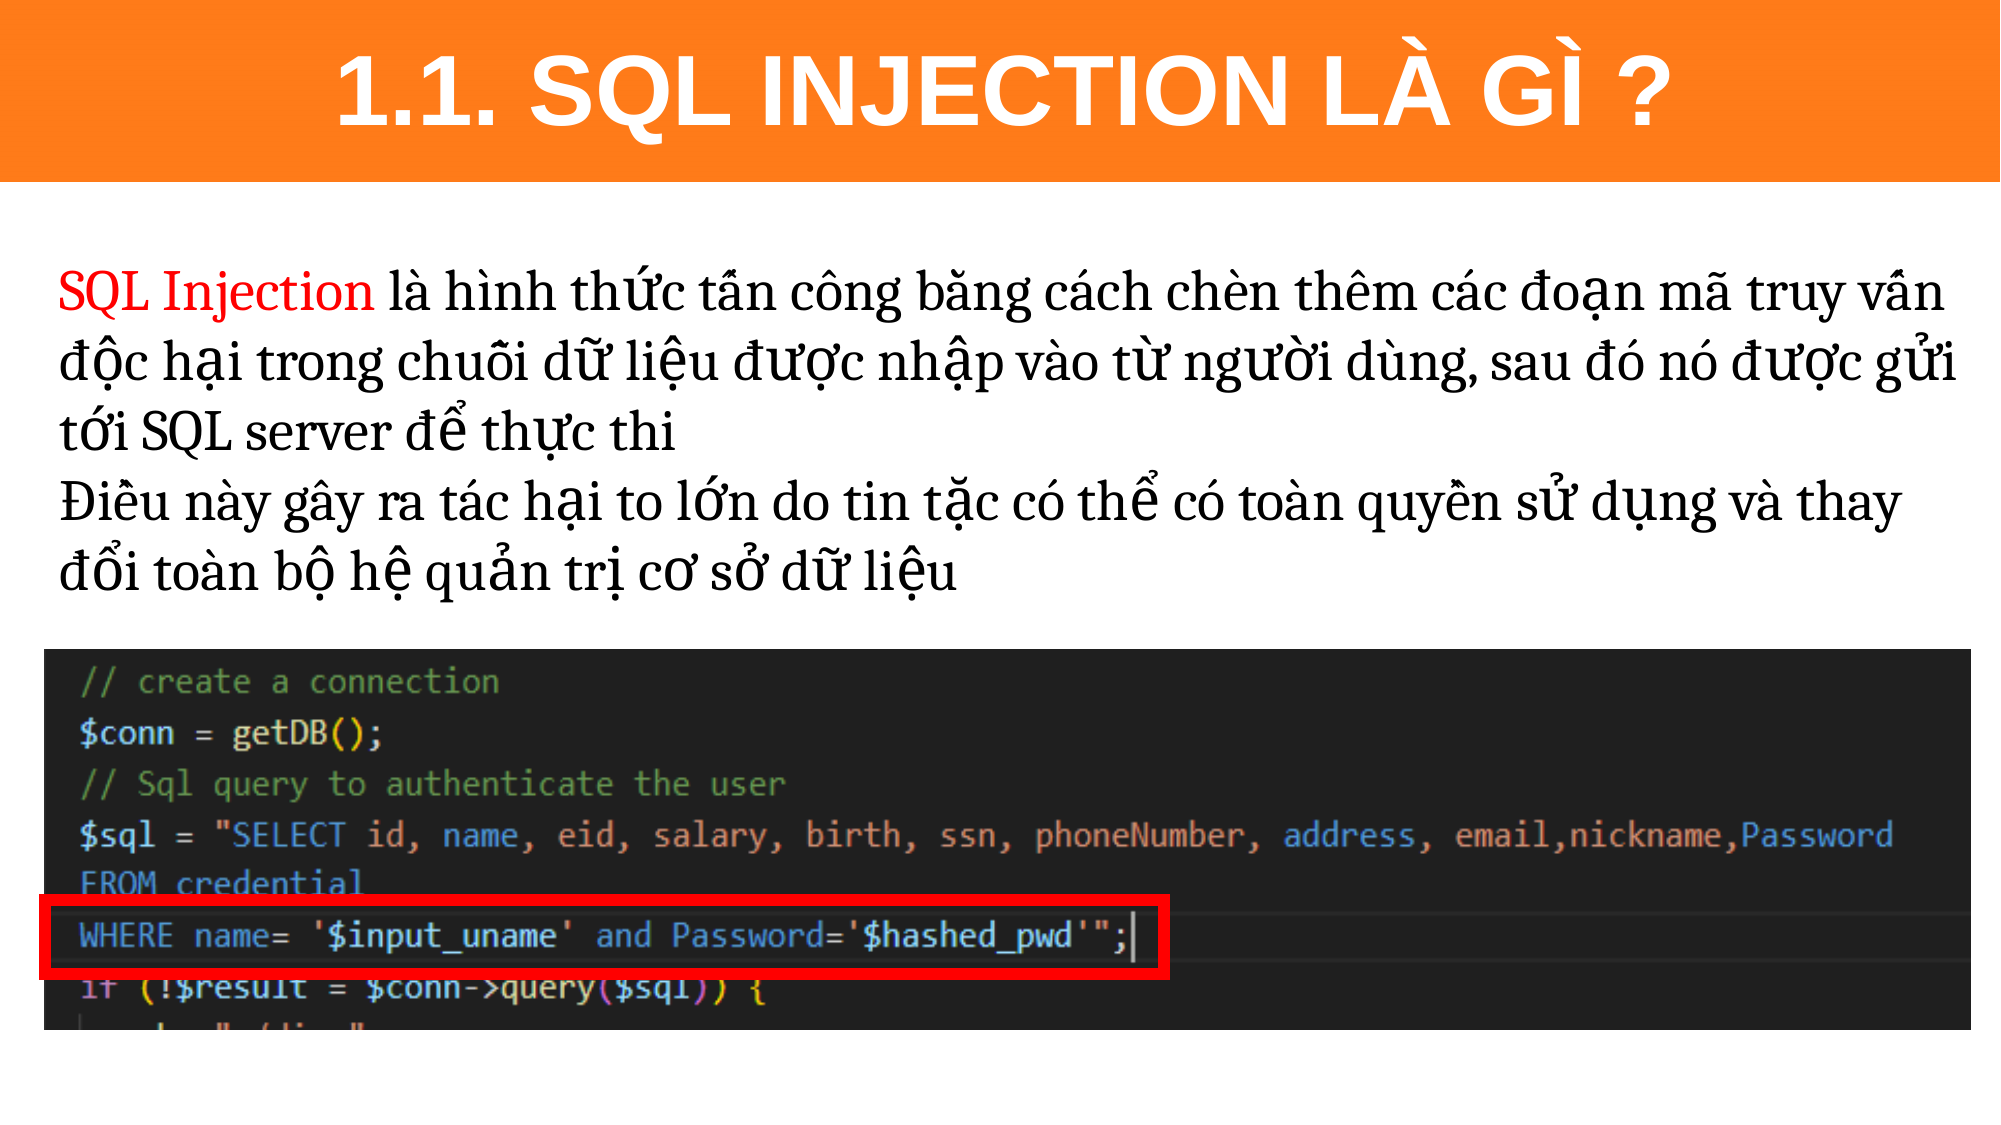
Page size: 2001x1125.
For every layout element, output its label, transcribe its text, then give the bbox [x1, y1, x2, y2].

text_box [0, 0, 2000, 182]
text_box SQL Injection là hình thức tấn công bằng cách chèn thêm các đoạn mã truy vấn độc hại trong chuỗi dữ liệu được nhập vào từ người dùng, sau đó nó được gửi tới SQL server để thực thi Điều này gây ra tác hại to lớn do tin tặc có thể có toàn quyền sử dụng và thay đổi toàn bộ hệ quản trị cơ sở dữ liệu [44, 245, 2000, 610]
picture [44, 649, 1971, 1030]
text_box 1.1. SQL INJECTION LÀ GÌ ? [319, 17, 1733, 153]
